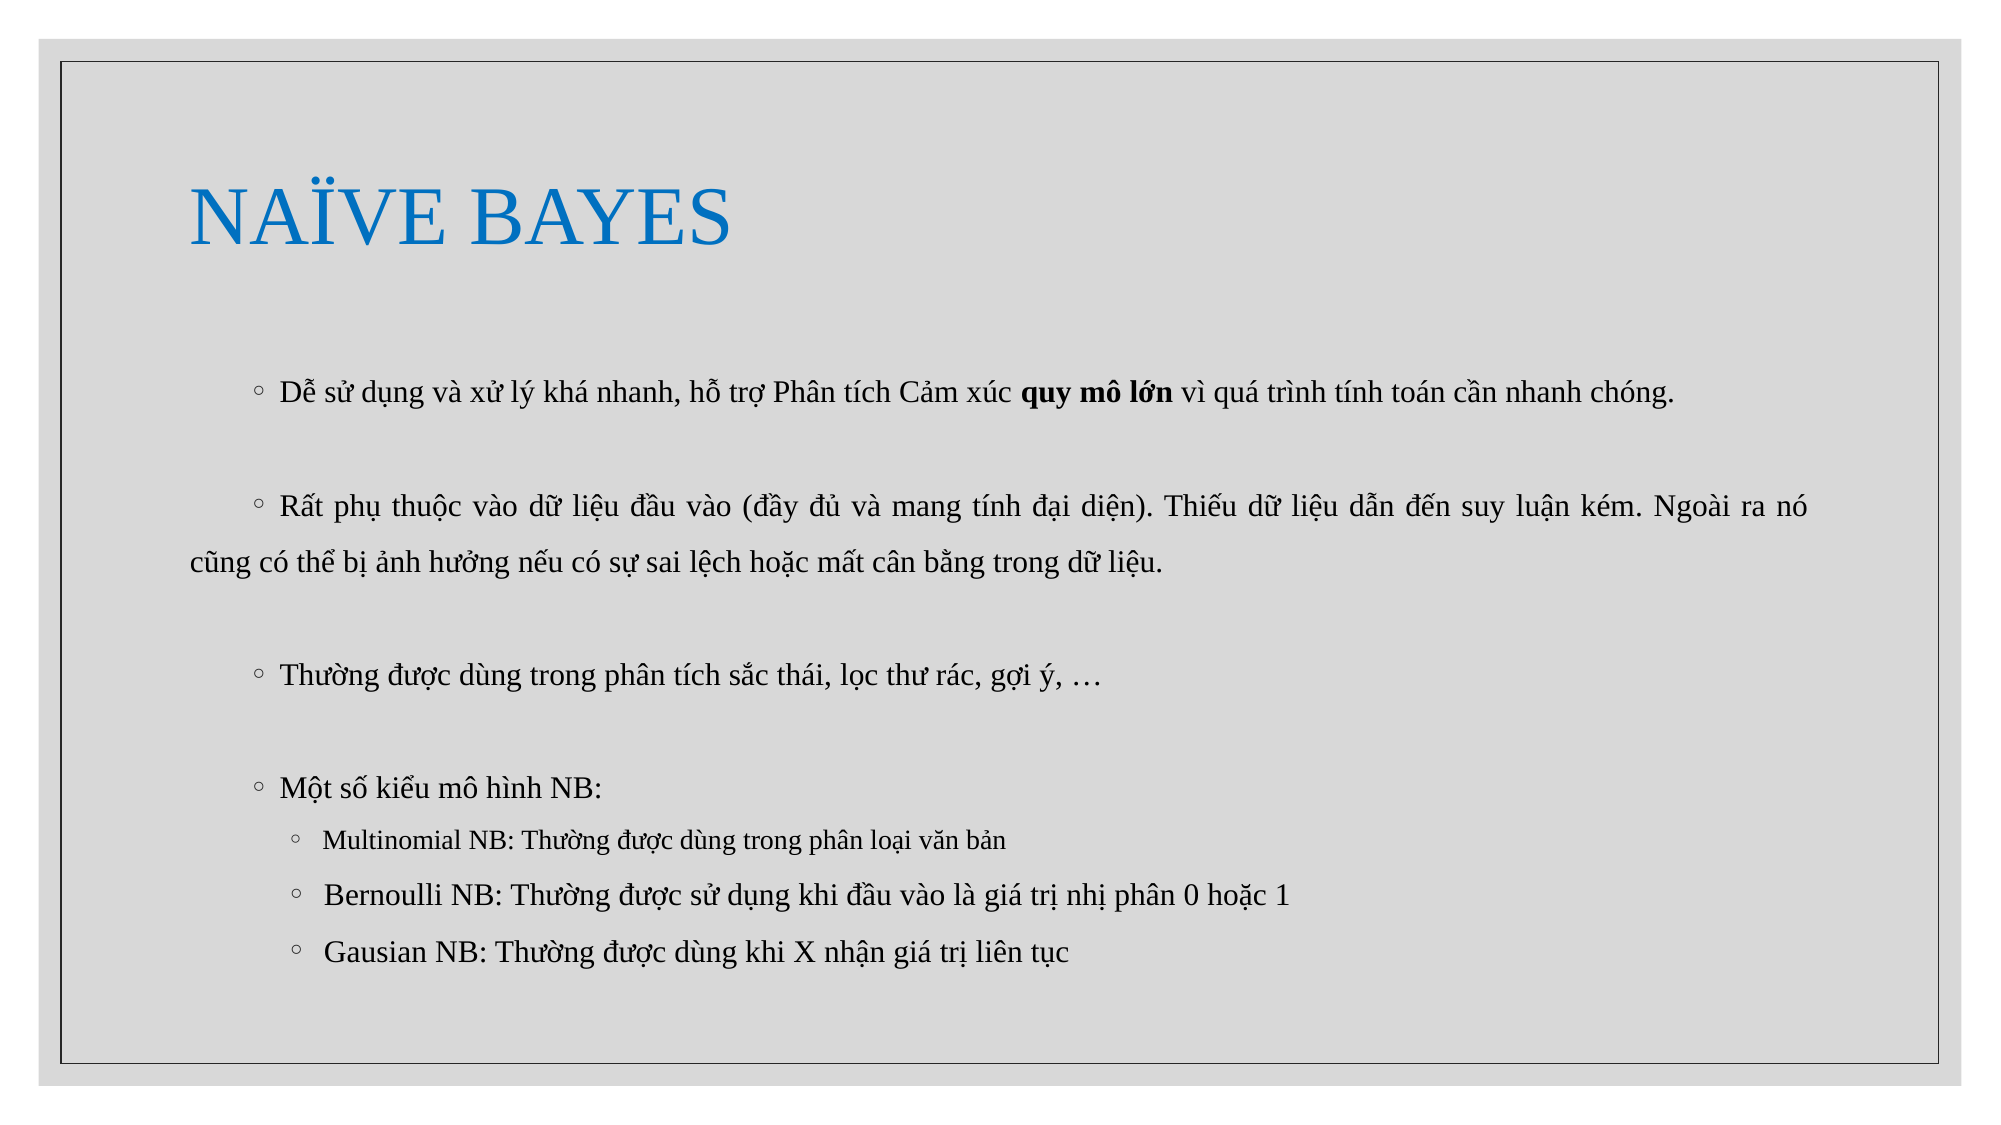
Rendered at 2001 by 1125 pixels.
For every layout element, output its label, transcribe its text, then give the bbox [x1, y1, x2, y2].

title NAÏVE BAYES [174, 105, 1825, 331]
list Dễ sử dụng và xử lý khá nhanh, hỗ trợ Phân tích Cảm xúc quy mô lớn vì quá trình tính toán cần nhanh chóng. Rất phụ thuộc vào dữ liệu đầu vào (đầy đủ và mang tính đại diện). Thiếu dữ liệu dẫn đến suy luận kém. Ngoài ra nó cũng có thể bị ảnh hưởng nếu có sự sai lệch hoặc mất cân bằng trong dữ liệu. Thường được dùng trong phân tích sắc thái, lọc thư rác, gợi ý, … Một số kiểu mô hình NB: Multinomial NB: Thường được dùng trong phân loại văn bản Bernoulli NB: Thường được sử dụng khi đầu vào là giá trị nhị phân 0 hoặc 1 Gausian NB: Thường được dùng khi X nhận giá trị liên tục [174, 345, 1825, 977]
